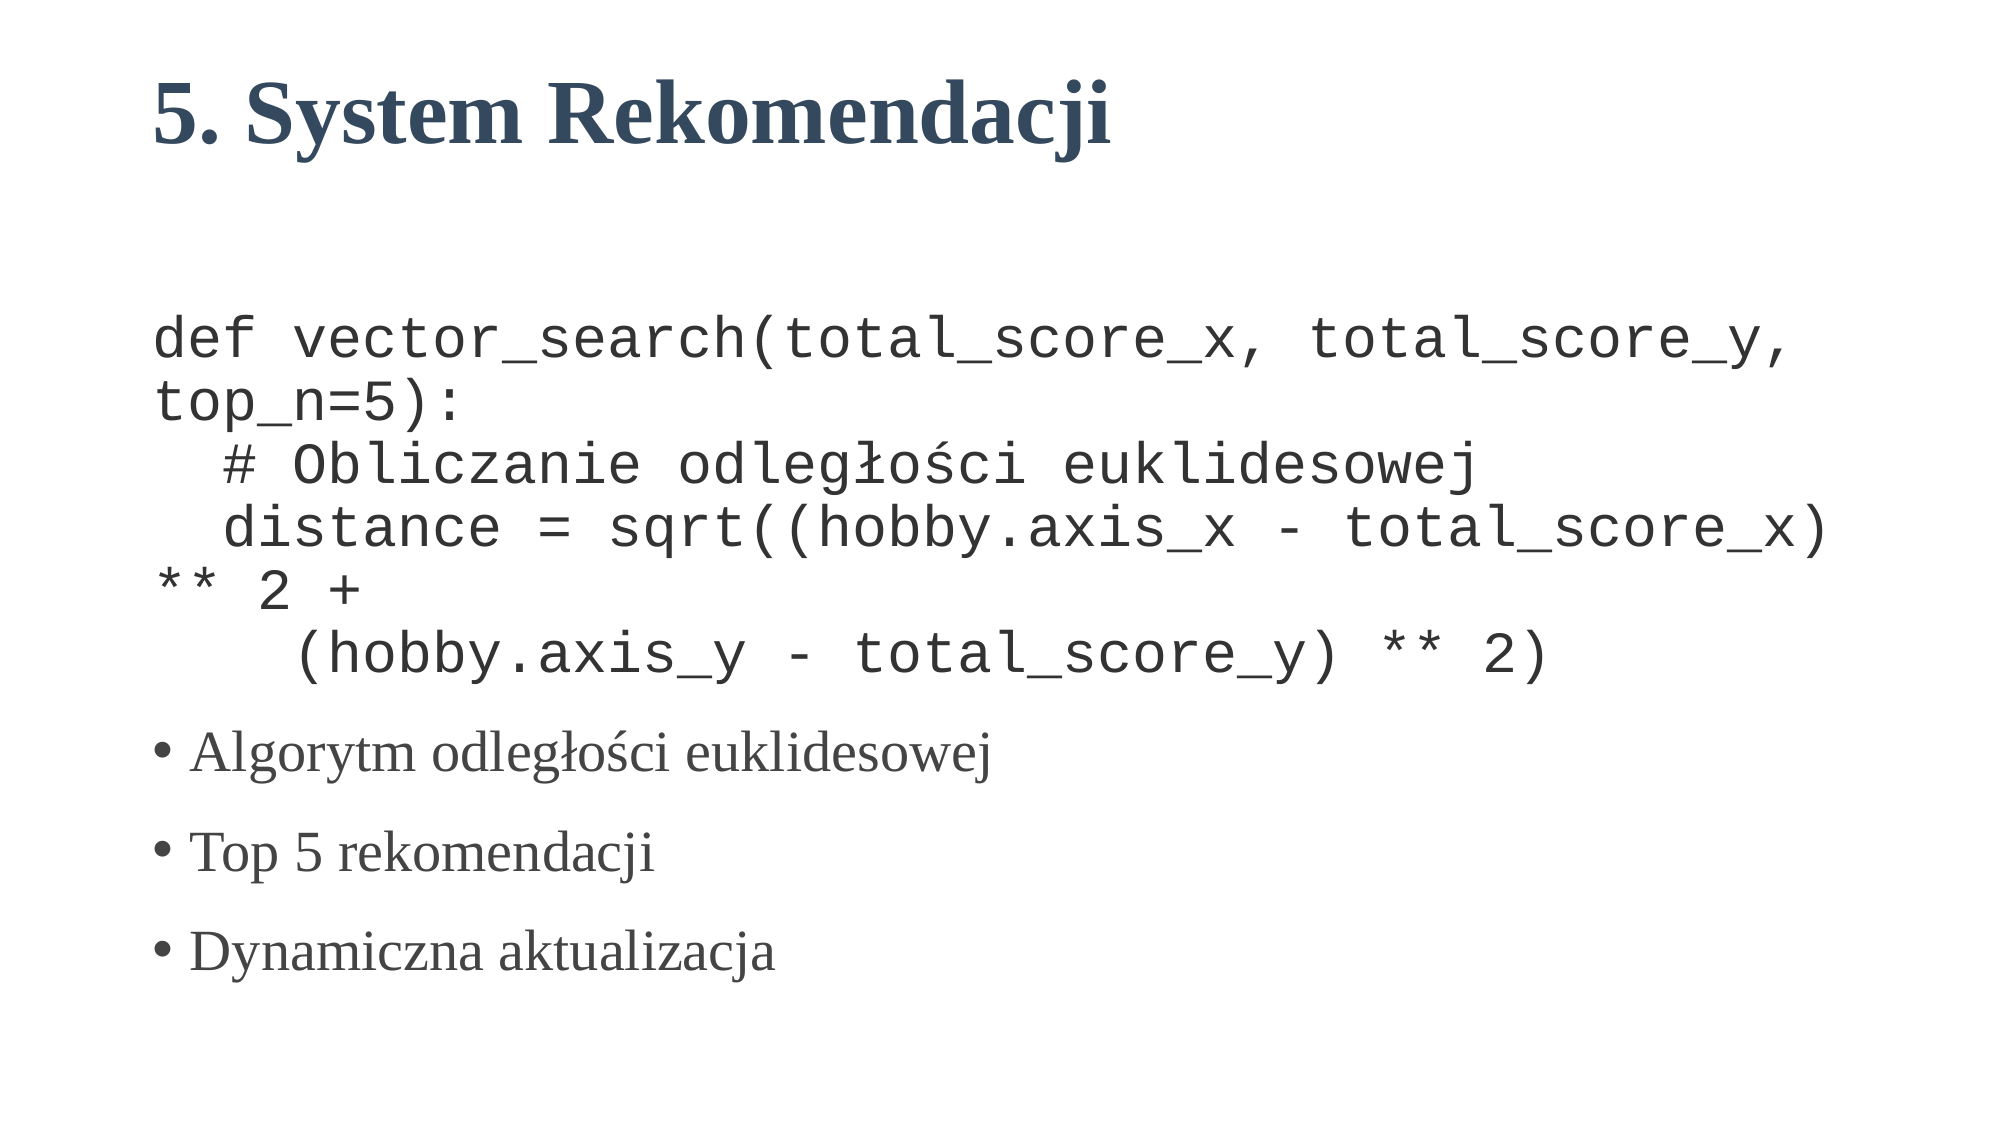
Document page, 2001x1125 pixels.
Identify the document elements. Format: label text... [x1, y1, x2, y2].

list def vector_search(total_score_x, total_score_y, top_n=5): # Obliczanie odległości euklidesowej distance = sqrt((hobby.axis_x - total_score_x) ** 2 + (hobby.axis_y - total_score_y) ** 2) Algorytm odległości euklidesowej Top 5 rekomendacji Dynamiczna aktualizacja [137, 299, 1863, 1014]
title 5. System Rekomendacji [137, 59, 1863, 278]
